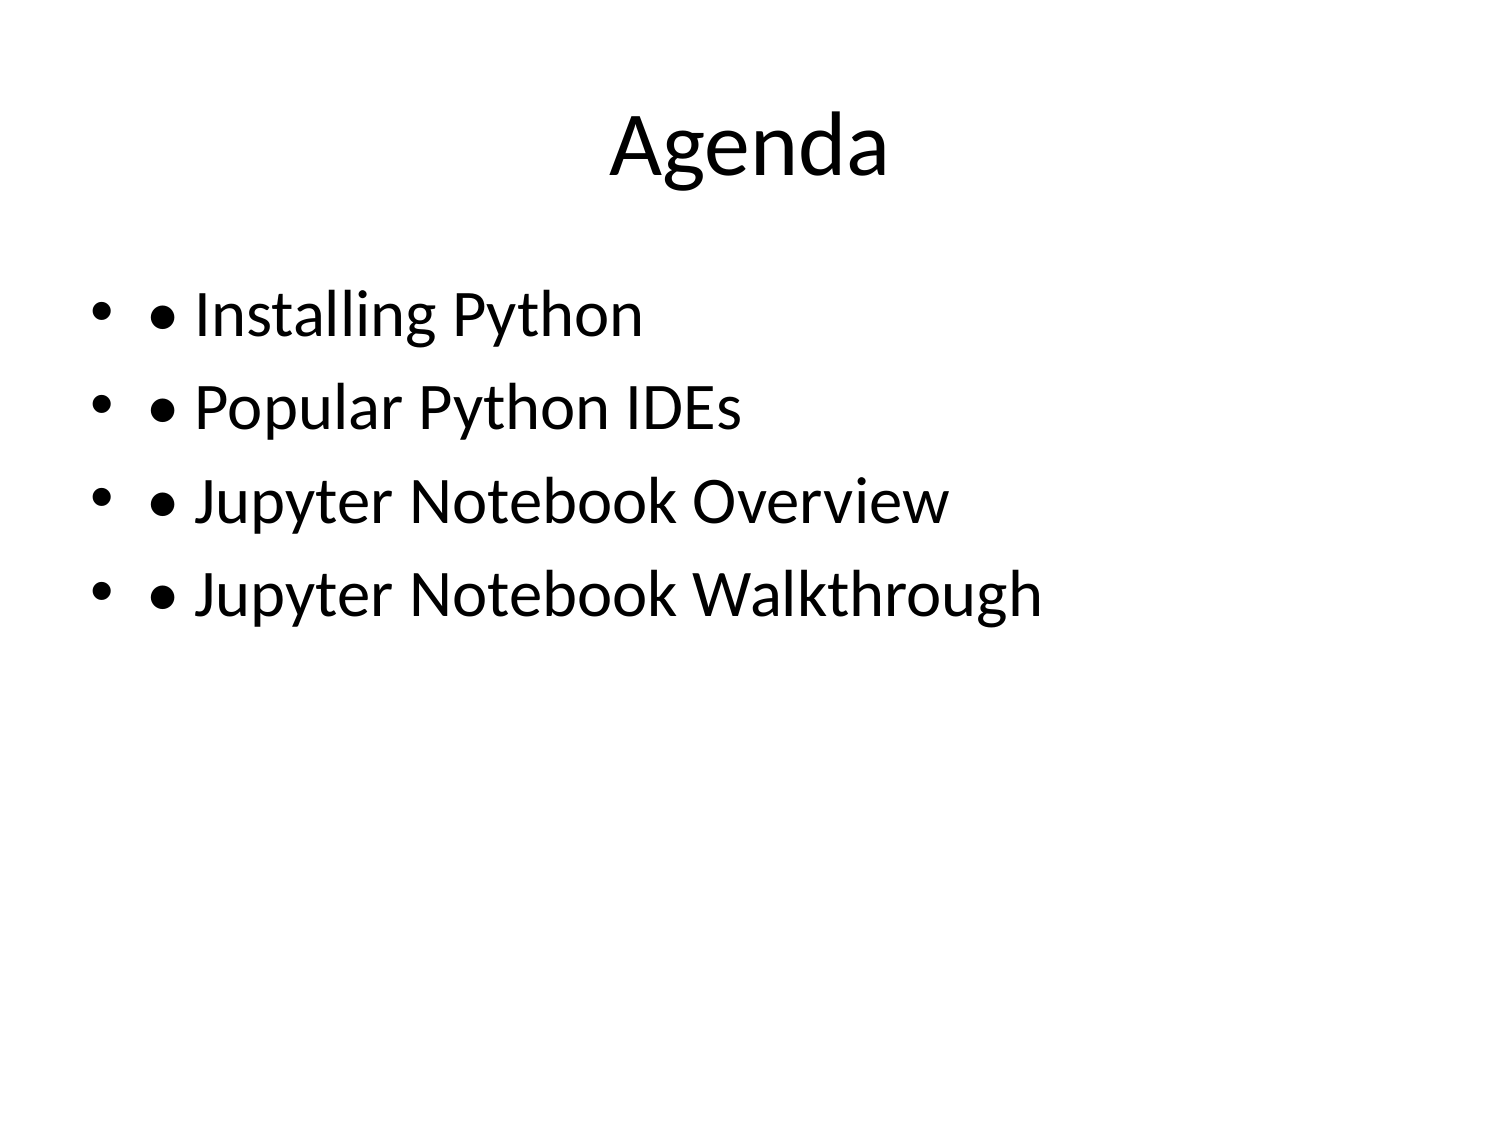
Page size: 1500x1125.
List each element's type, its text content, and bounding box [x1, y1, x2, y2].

list • Installing Python • Popular Python IDEs • Jupyter Notebook Overview • Jupyter Notebook Walkthrough [75, 262, 1425, 1005]
title Agenda [75, 45, 1425, 233]
